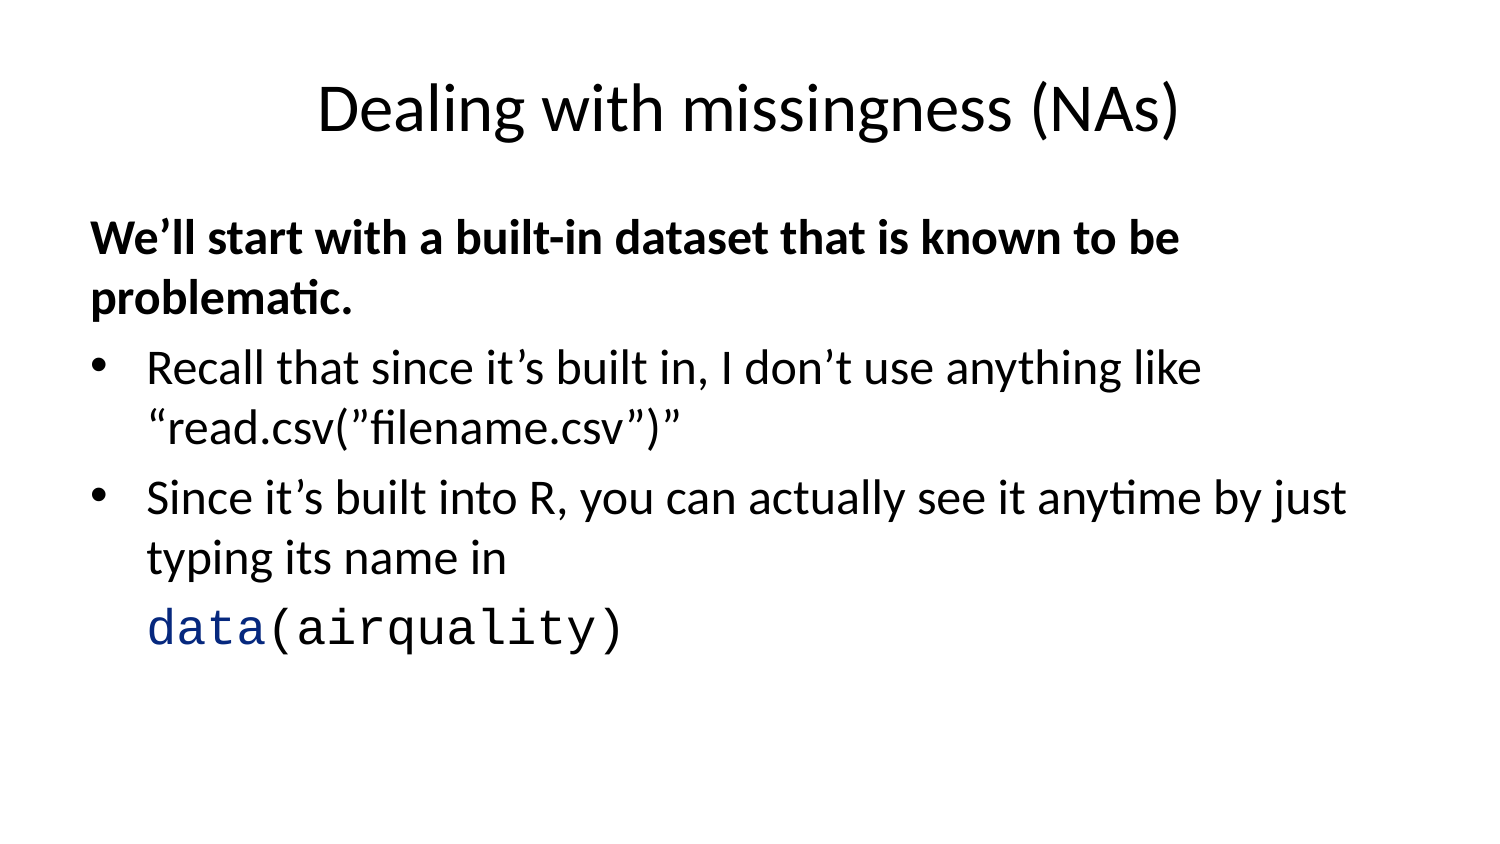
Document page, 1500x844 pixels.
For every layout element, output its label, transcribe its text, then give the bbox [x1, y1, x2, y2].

title Dealing with missingness (NAs) [75, 33, 1425, 175]
list We’ll start with a built-in dataset that is known to be problematic. Recall that since it’s built in, I don’t use anything like “read.csv(”filename.csv”)” Since it’s built into R, you can actually see it anytime by just typing its name in data(airquality) [75, 196, 1425, 754]
